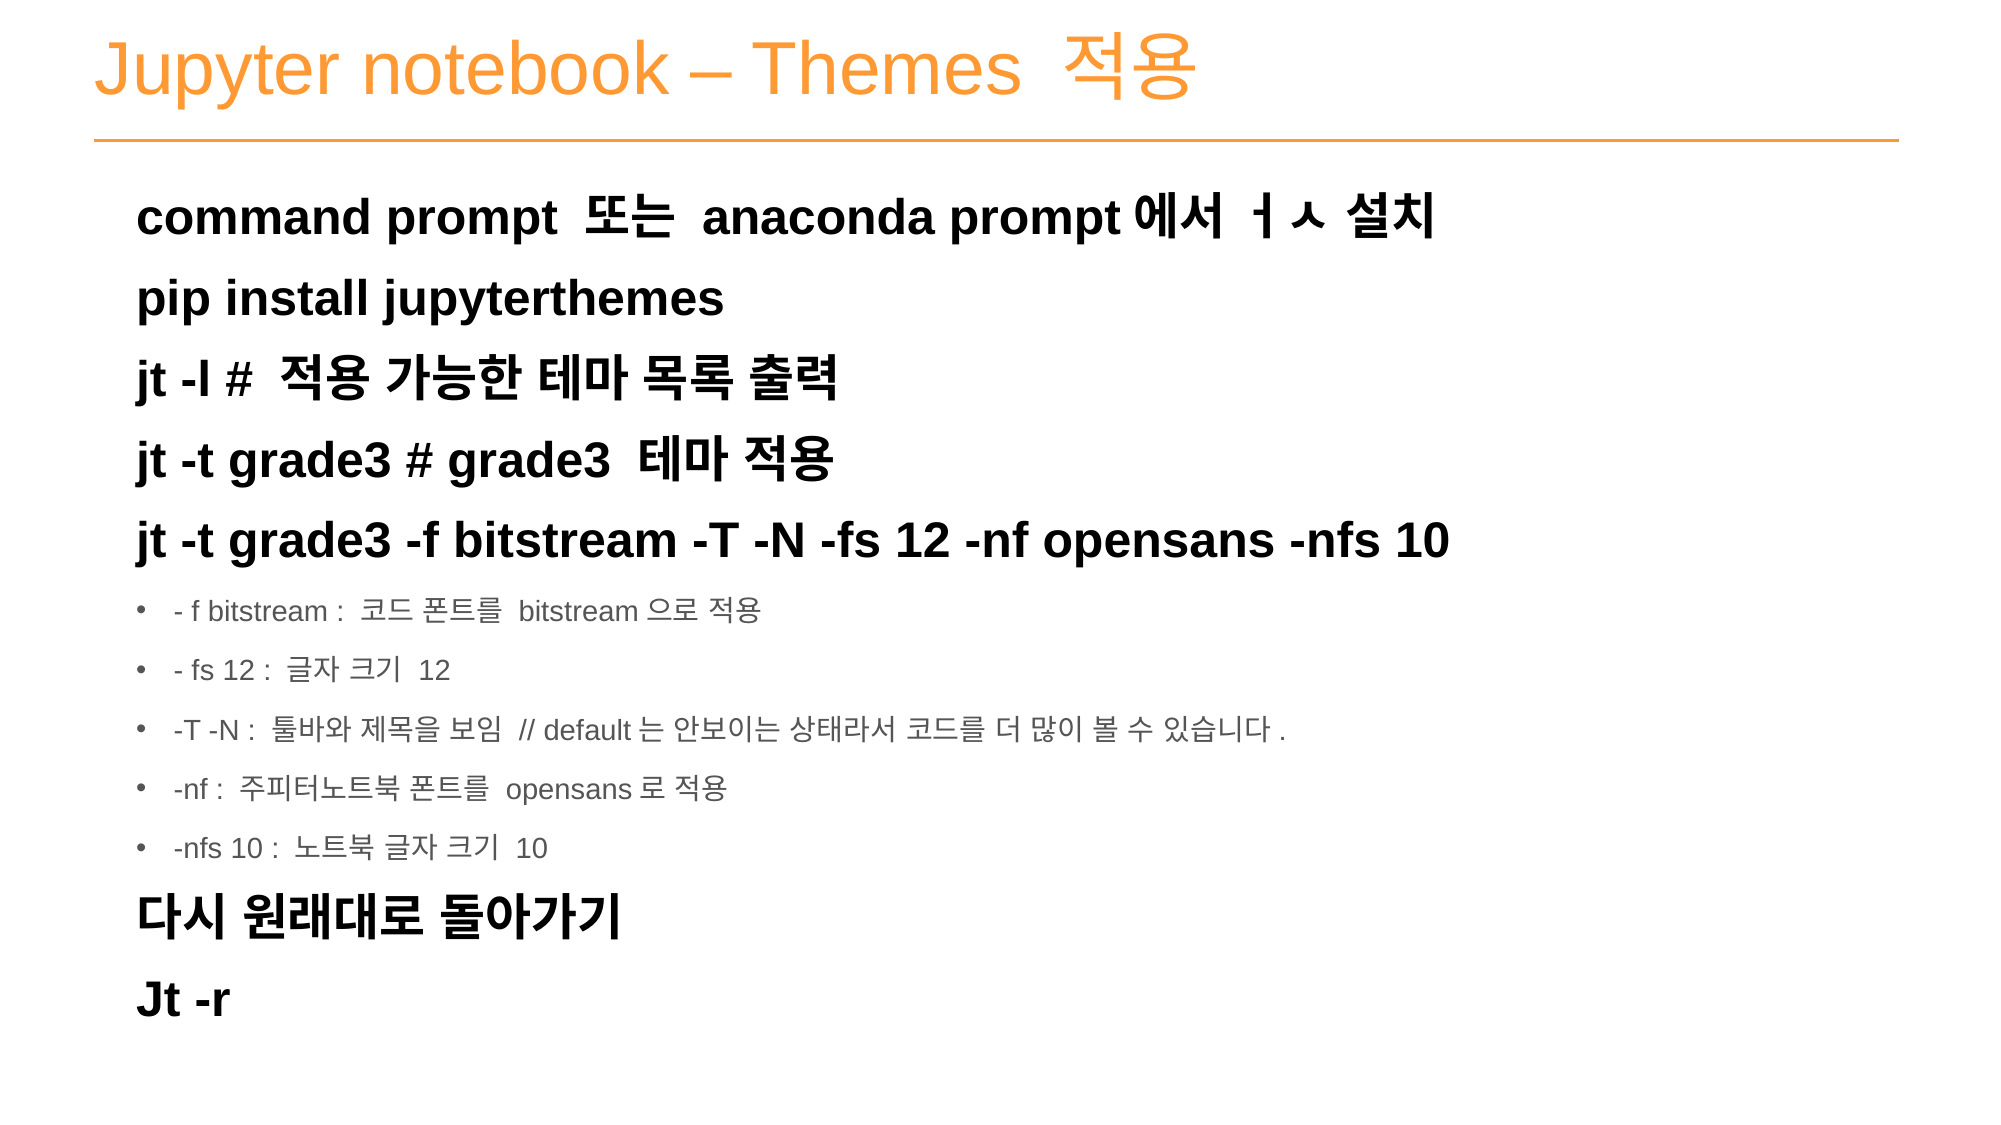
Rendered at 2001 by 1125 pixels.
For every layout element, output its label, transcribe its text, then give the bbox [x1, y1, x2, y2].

text_box command prompt 또는 anaconda prompt에서 ㅓㅅ 설치 pip install jupyterthemes jt -l # 적용 가능한 테마 목록 출력 jt -t grade3 # grade3 테마 적용 jt -t grade3 -f bitstream -T -N -fs 12 -nf opensans -nfs 10 - f bitstream : 코드 폰트를 bitstream으로 적용 - fs 12 : 글자 크기 12 -T -N : 툴바와 제목을 보임 // default는 안보이는 상태라서 코드를 더 많이 볼 수 있습니다. -nf : 주피터노트북 폰트를 opensans로 적용 -nfs 10 : 노트북 글자 크기 10 다시 원래대로 돌아가기 Jt -r [120, 176, 1846, 1049]
text_box Jupyter notebook – Themes 적용 [79, 12, 1776, 118]
